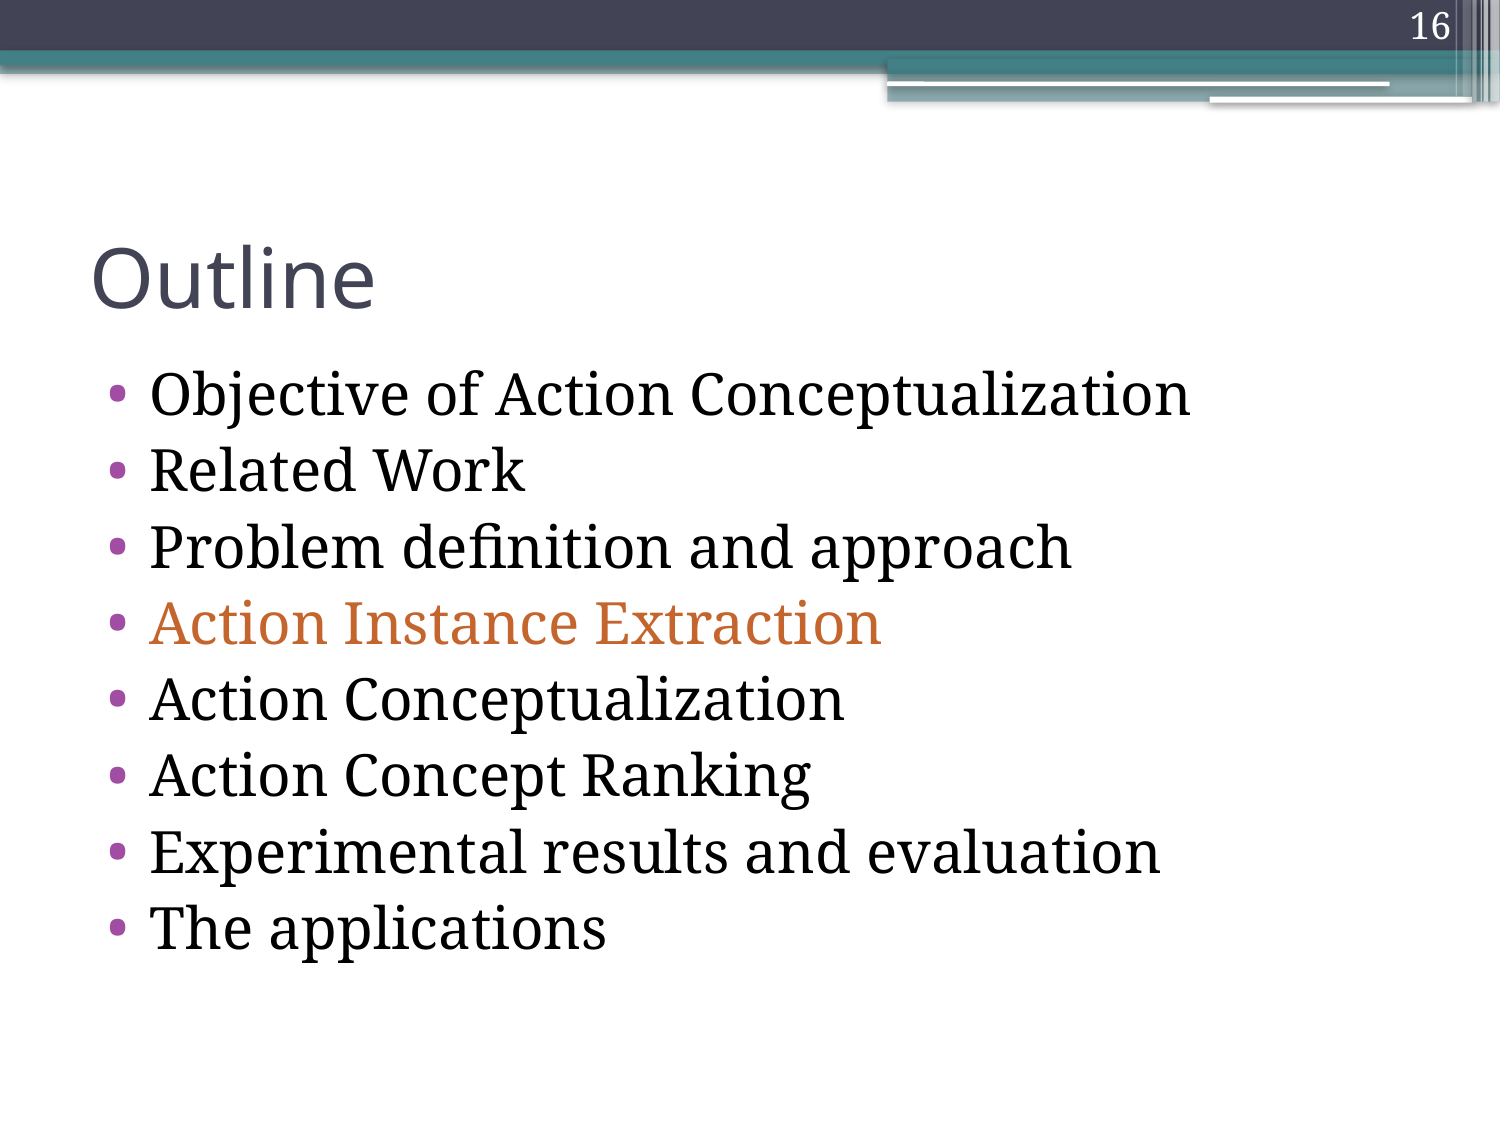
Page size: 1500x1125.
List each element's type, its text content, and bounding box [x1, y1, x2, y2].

list Objective of Action Conceptualization Related Work Problem definition and approach Action Instance Extraction Action Conceptualization Action Concept Ranking Experimental results and evaluation The applications [75, 349, 1425, 1060]
slide_number 15 [1341, 0, 1466, 61]
title Outline [75, 187, 1425, 349]
